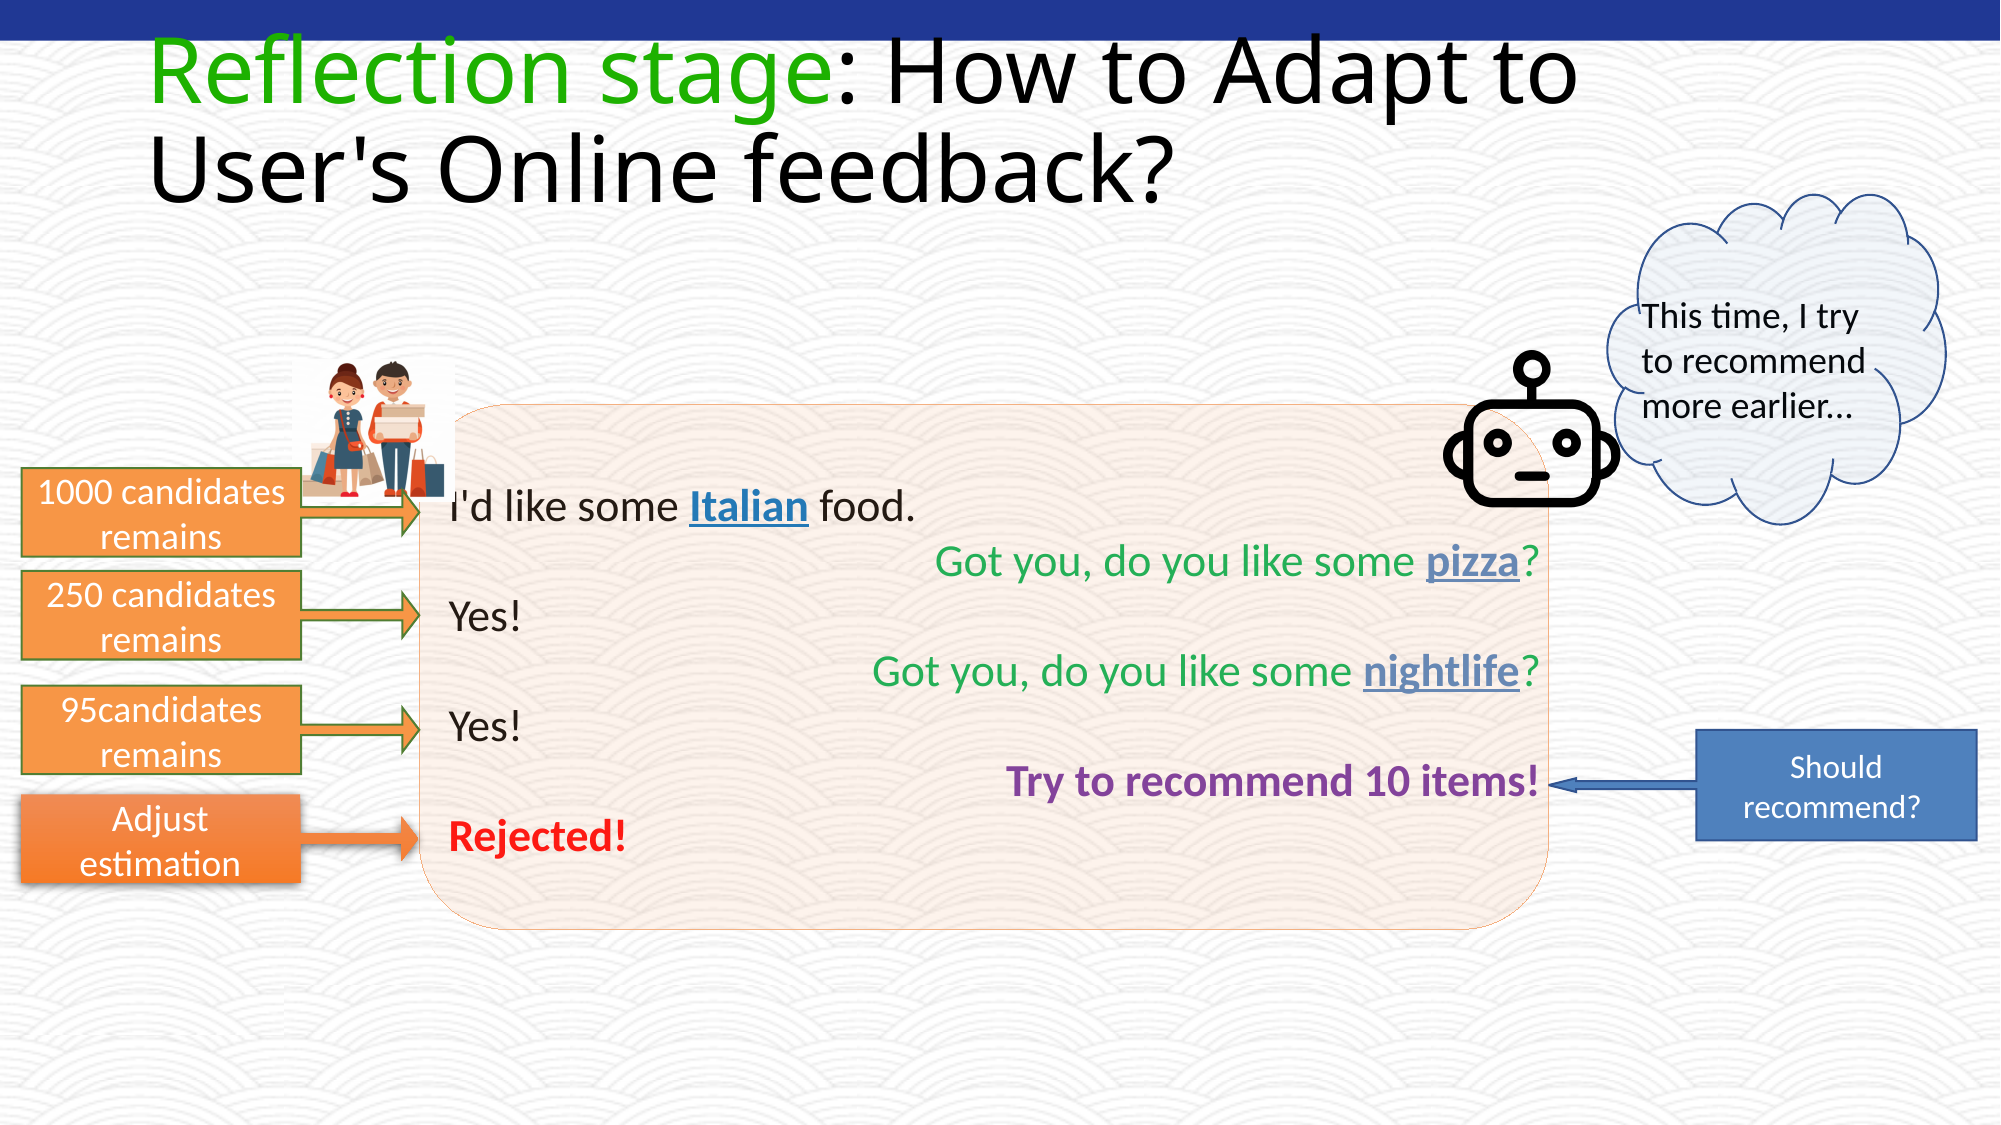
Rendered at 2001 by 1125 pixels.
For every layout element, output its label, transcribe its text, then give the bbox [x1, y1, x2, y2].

picture [0, 0, 2001, 1125]
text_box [21, 458, 420, 561]
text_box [21, 676, 420, 784]
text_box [1607, 194, 1947, 525]
text_box [421, 404, 1549, 930]
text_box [21, 561, 420, 669]
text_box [20, 785, 419, 893]
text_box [1548, 729, 1977, 841]
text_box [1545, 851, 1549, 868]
title Reflection stage: How to Adapt to User's Online feedback? [138, 14, 1865, 234]
